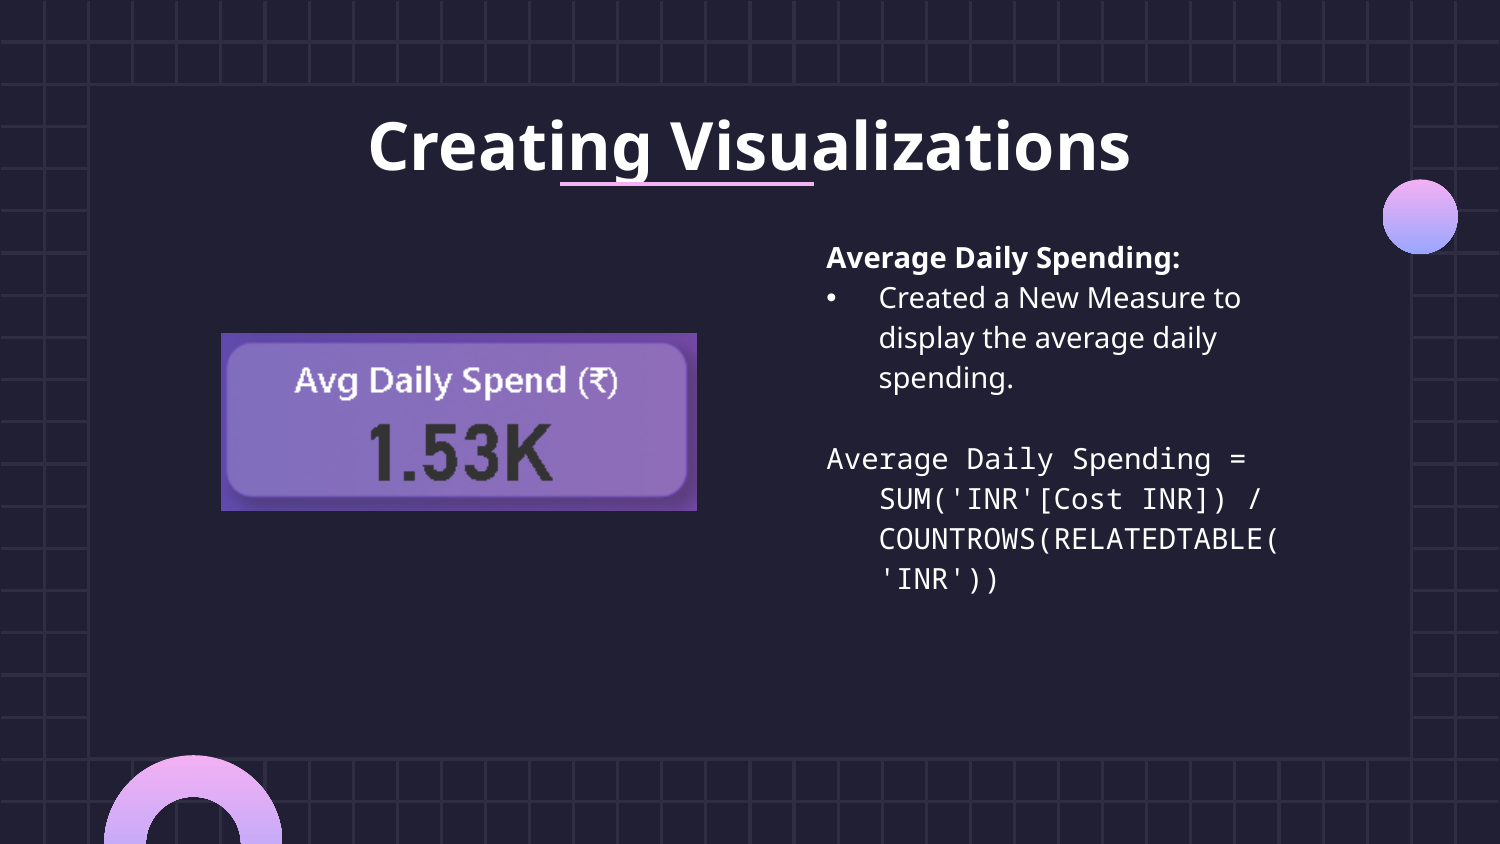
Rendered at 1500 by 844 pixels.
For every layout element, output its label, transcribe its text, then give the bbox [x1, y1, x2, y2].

subtitle Average Daily Spending: Created a New Measure to display the average daily spending. Average Daily Spending = SUM('INR'[Cost INR]) / COUNTROWS(RELATEDTABLE('INR')) [788, 219, 1313, 716]
title Creating Visualizations [118, 89, 1382, 184]
picture [220, 333, 697, 511]
text_box [1382, 179, 1458, 255]
